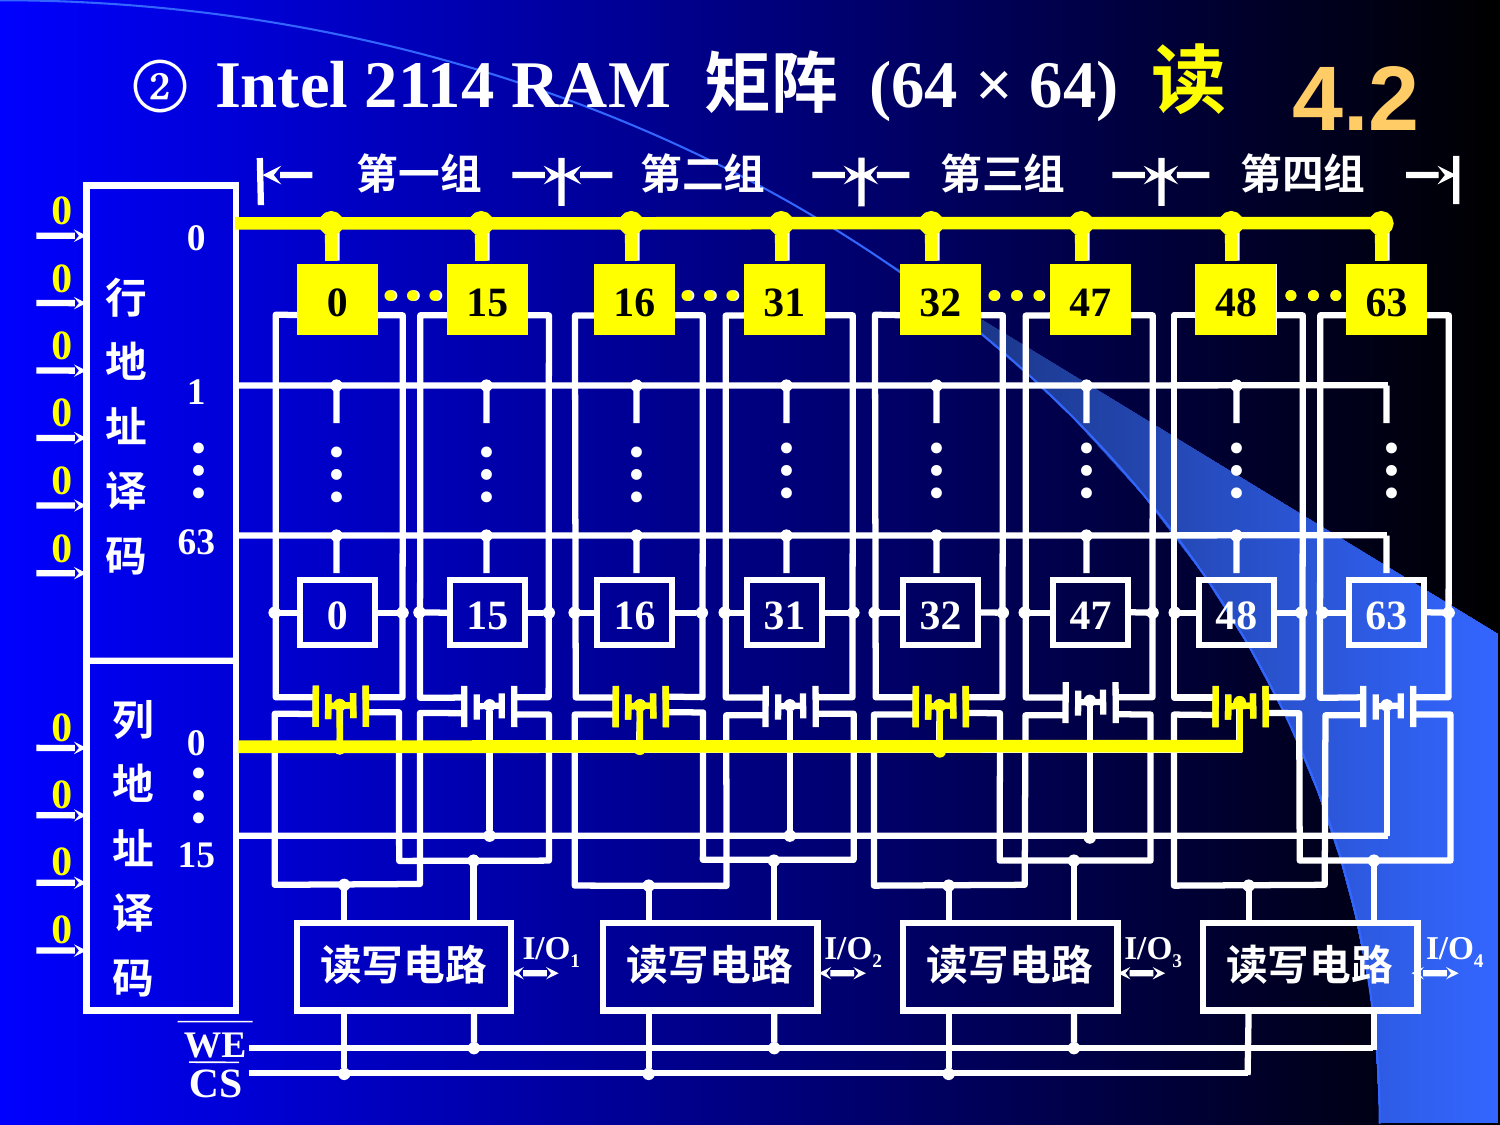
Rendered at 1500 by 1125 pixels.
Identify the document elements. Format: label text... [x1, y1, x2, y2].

text_box ② Intel 2114 RAM 矩阵 (64 × 64) 读 [99, 24, 1300, 130]
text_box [259, 139, 1457, 185]
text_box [36, 185, 1500, 1114]
text_box 4.2 [1262, 24, 1450, 139]
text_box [36, 175, 1425, 960]
